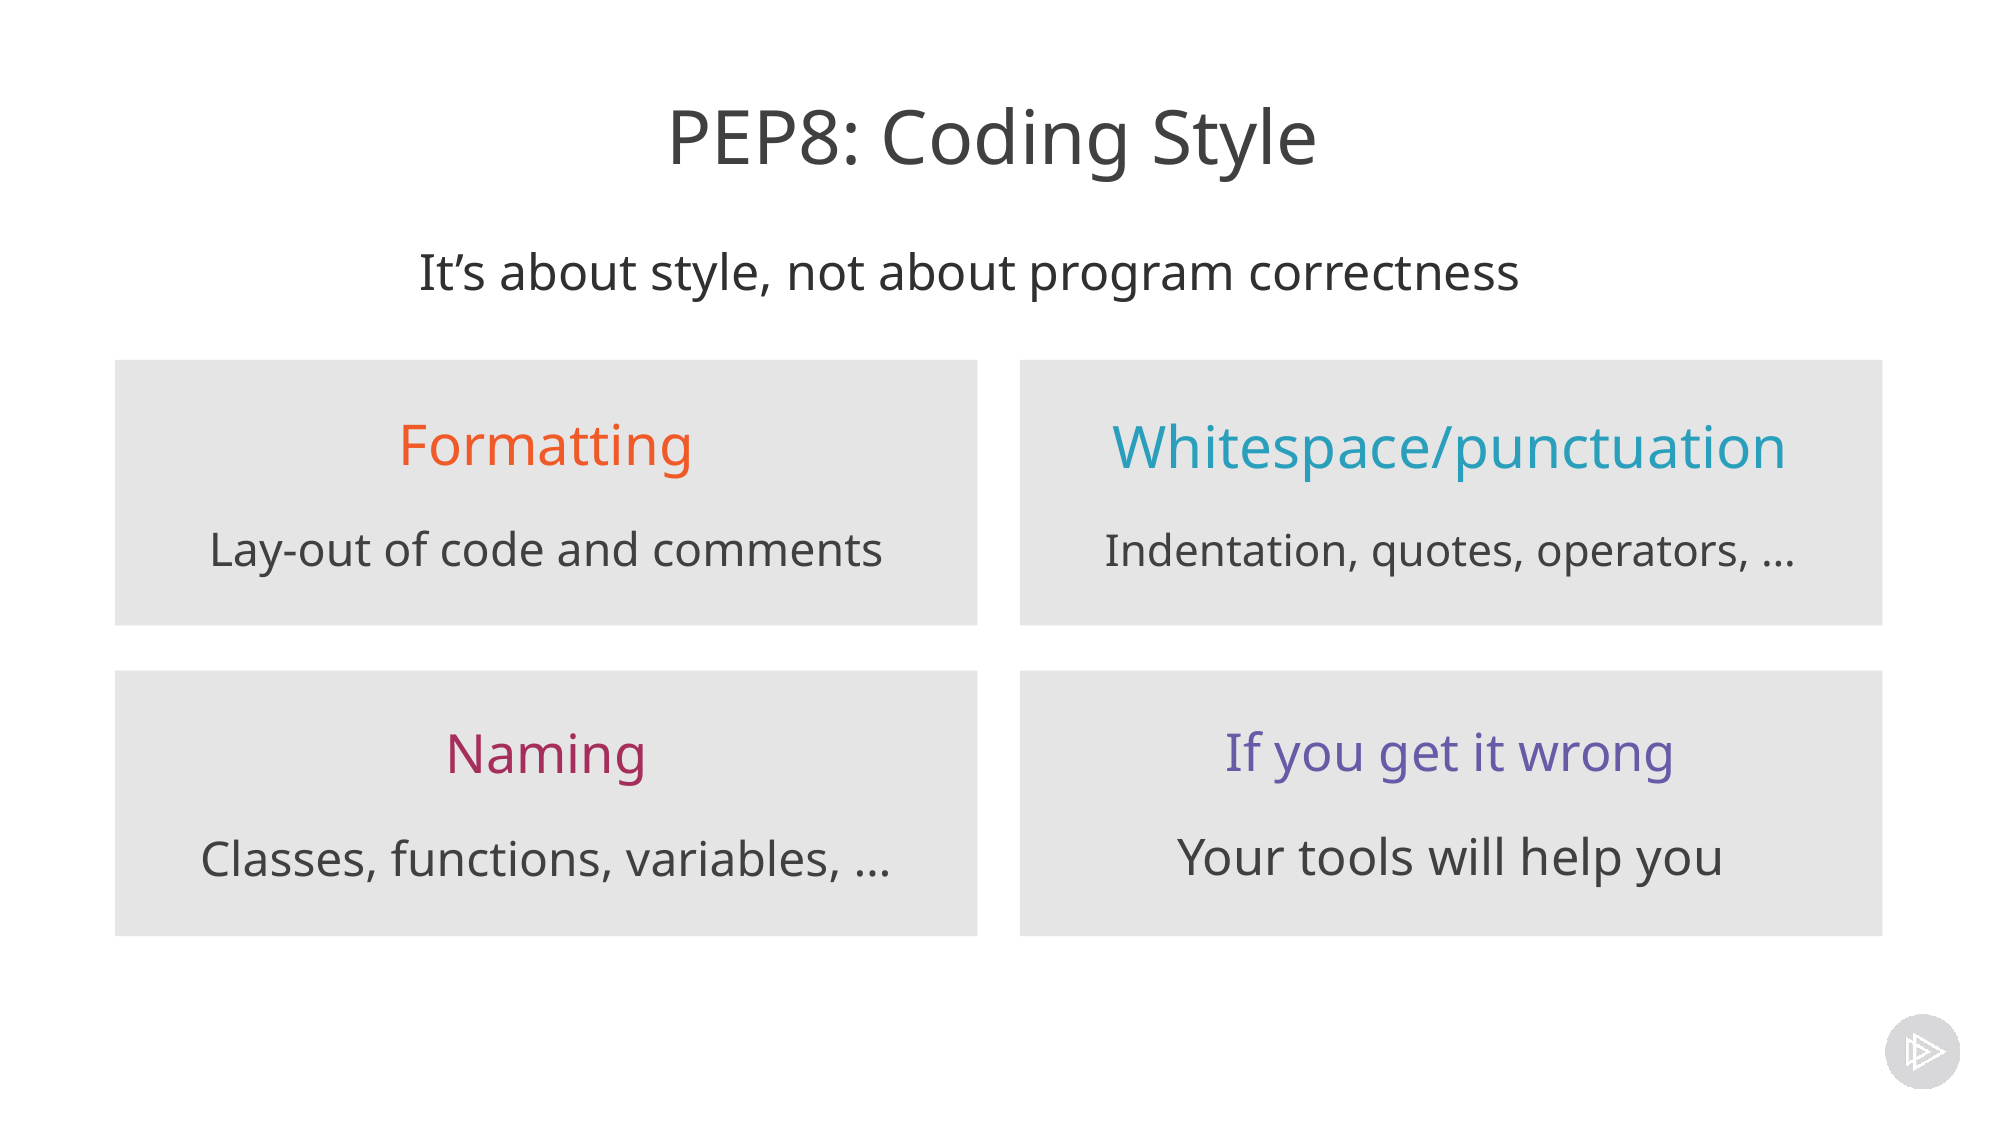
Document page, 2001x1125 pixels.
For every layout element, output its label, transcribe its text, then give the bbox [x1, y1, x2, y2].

list Formatting Lay-out of code and comments [115, 359, 978, 626]
text_box It’s about style, not about program correctness [93, 242, 1862, 315]
title PEP8: Coding Style [115, 96, 1885, 169]
list Whitespace/punctuation Indentation, quotes, operators, … [1019, 359, 1883, 626]
list Naming Classes, functions, variables, … [115, 670, 978, 937]
list If you get it wrong Your tools will help you [1019, 670, 1883, 937]
